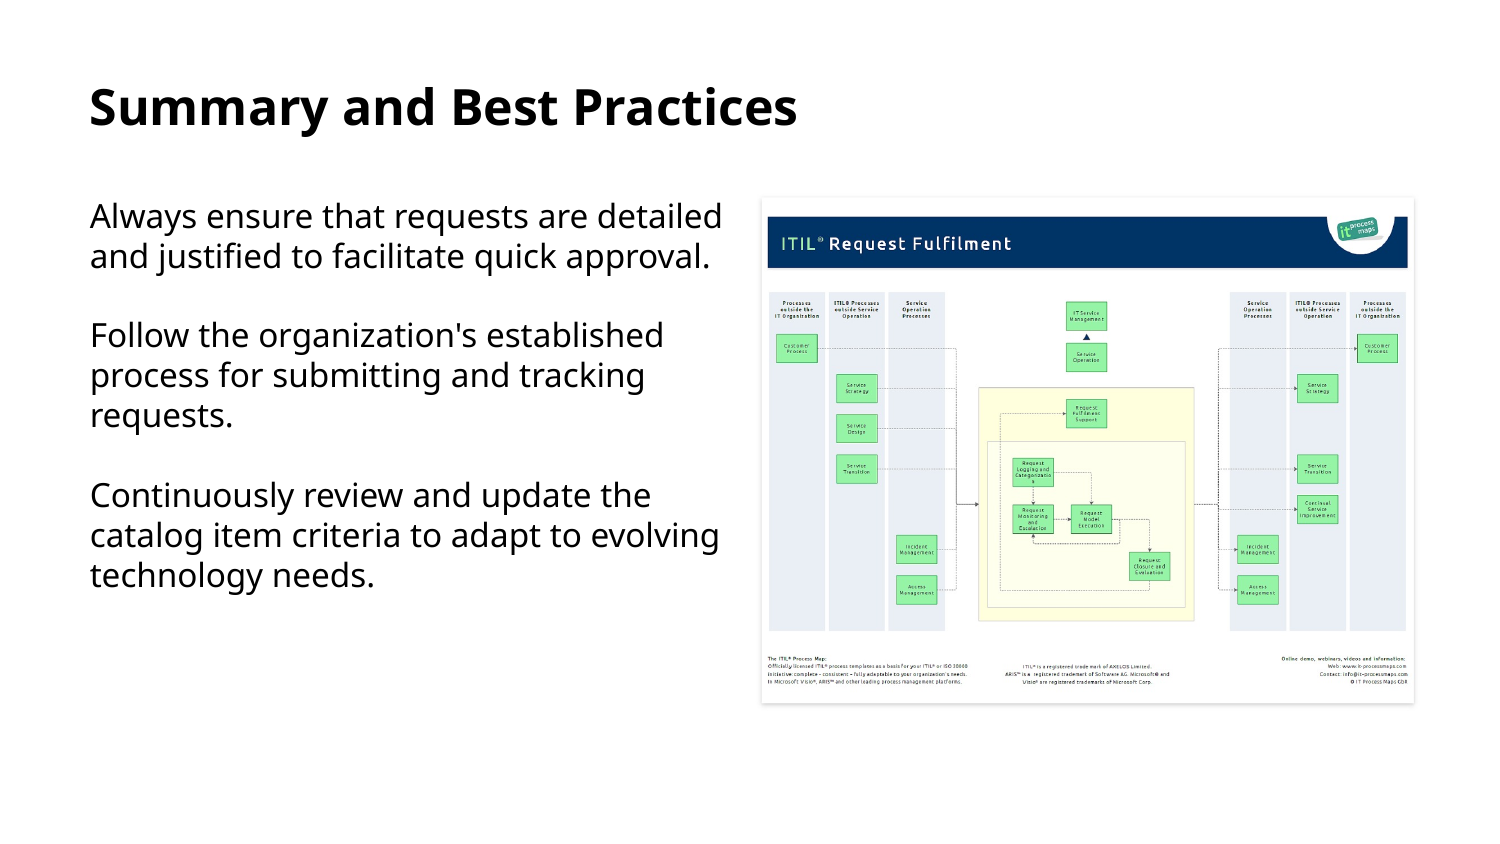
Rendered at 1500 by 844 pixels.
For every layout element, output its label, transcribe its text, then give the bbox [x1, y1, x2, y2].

text_box Always ensure that requests are detailed and justified to facilitate quick approval. Follow the organization's established process for submitting and tracking requests. Continuously review and update the catalog item criteria to adapt to evolving technology needs. [74, 187, 749, 713]
text_box Summary and Best Practices [74, 37, 1425, 173]
picture [749, 187, 1425, 713]
